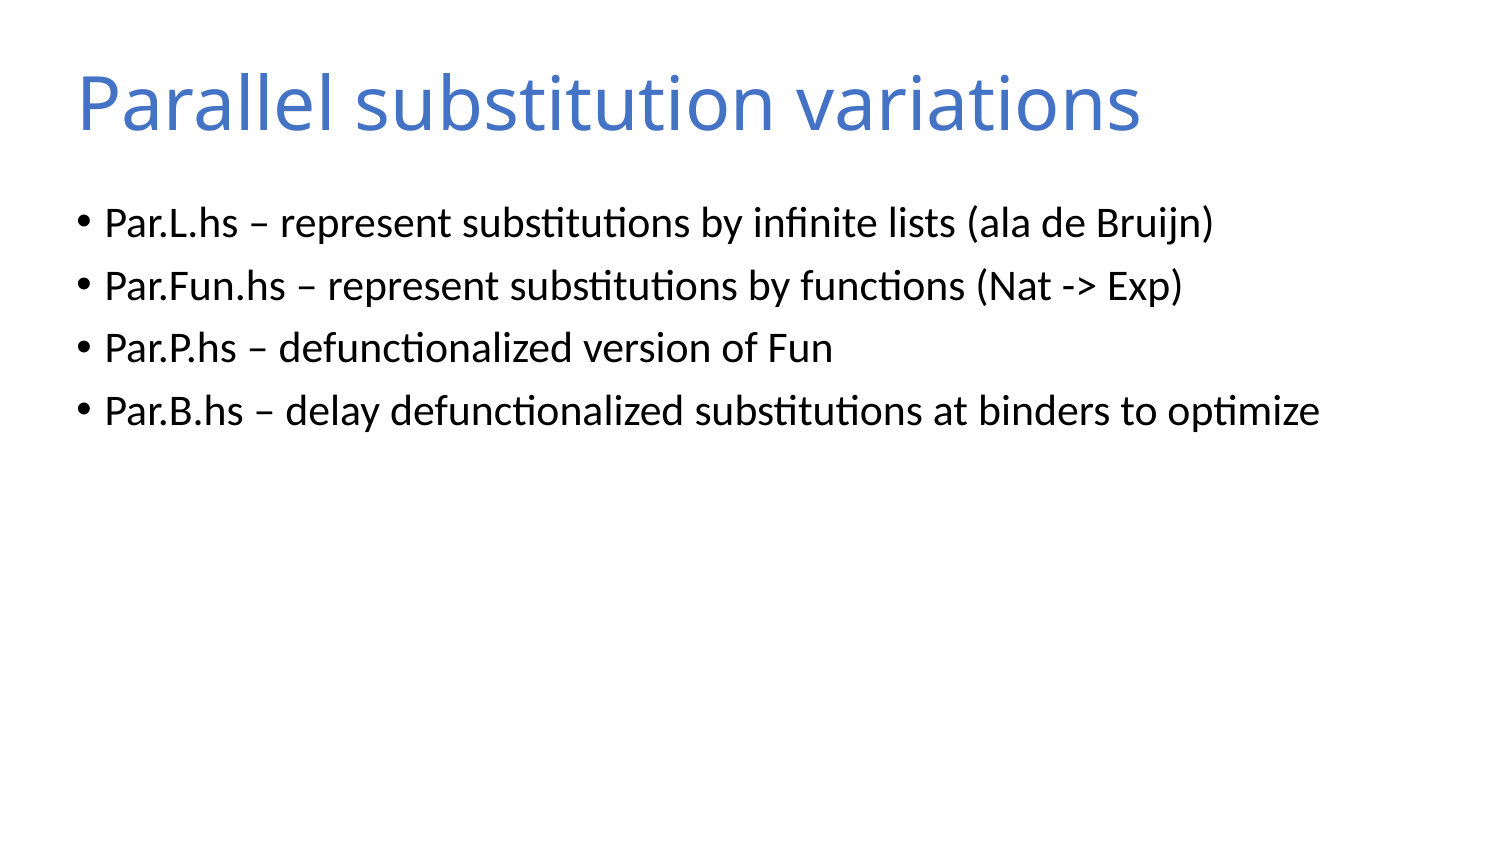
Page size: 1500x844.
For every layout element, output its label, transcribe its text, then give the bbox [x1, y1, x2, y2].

list Par.L.hs – represent substitutions by infinite lists (ala de Bruijn) Par.Fun.hs – represent substitutions by functions (Nat -> Exp) Par.P.hs – defunctionalized version of Fun Par.B.hs – delay defunctionalized substitutions at binders to optimize [61, 191, 1466, 760]
title Parallel substitution variations [61, 39, 1356, 174]
